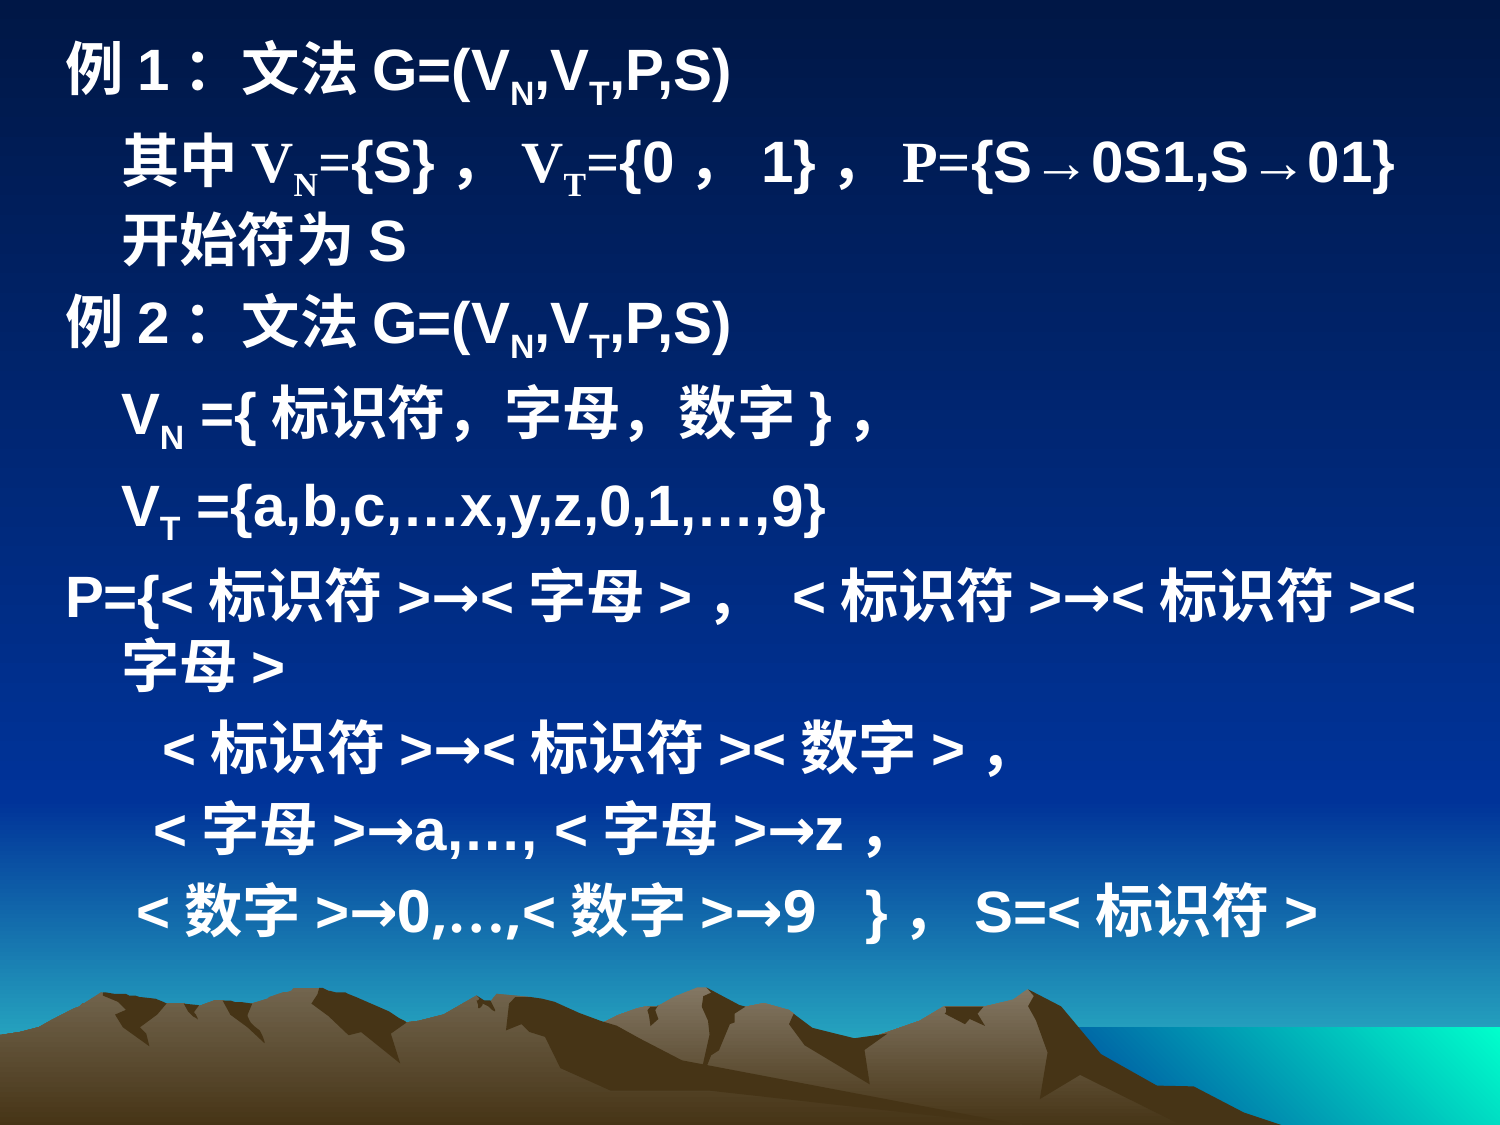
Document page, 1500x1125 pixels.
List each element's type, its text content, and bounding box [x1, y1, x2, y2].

list 例1：文法G=(VN,VT,P,S) 其中VN={S}，VT={0，1}，P={S→0S1,S→01}开始符为S 例2：文法G=(VN,VT,P,S) VN ={标识符，字母，数字}， VT ={a,b,c,…x,y,z,0,1,…,9} P={<标识符>→<字母>， <标识符>→<标识符><字母> <标识符>→<标识符><数字>， <字母>→a,…, <字母>→z， <数字>→0,…,<数字>→9 }，S=<标识符> [50, 24, 1475, 925]
